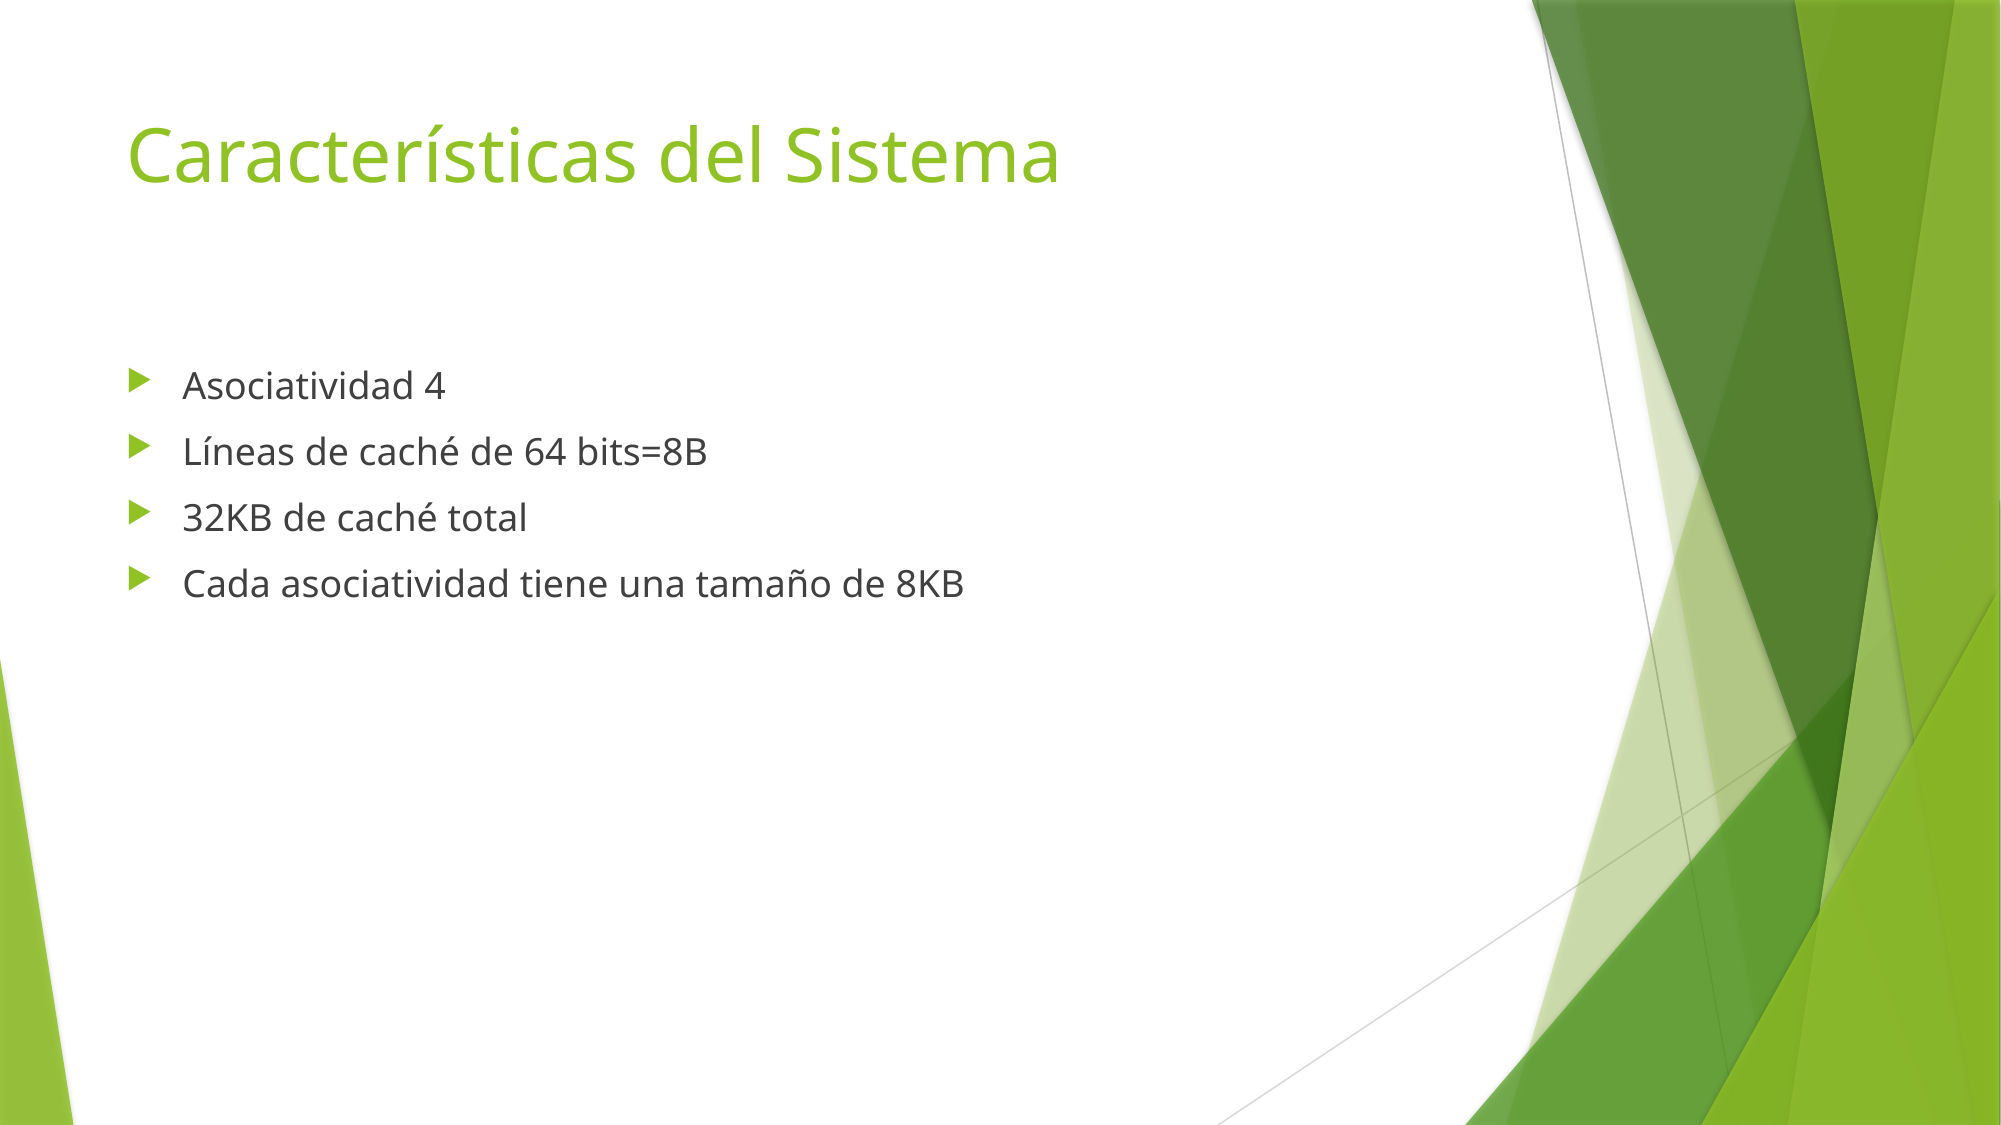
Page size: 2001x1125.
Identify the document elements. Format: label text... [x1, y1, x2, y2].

list Asociatividad 4 Líneas de caché de 64 bits=8B 32KB de caché total Cada asociatividad tiene una tamaño de 8KB [111, 354, 1522, 992]
title Características del Sistema [111, 99, 1522, 317]
